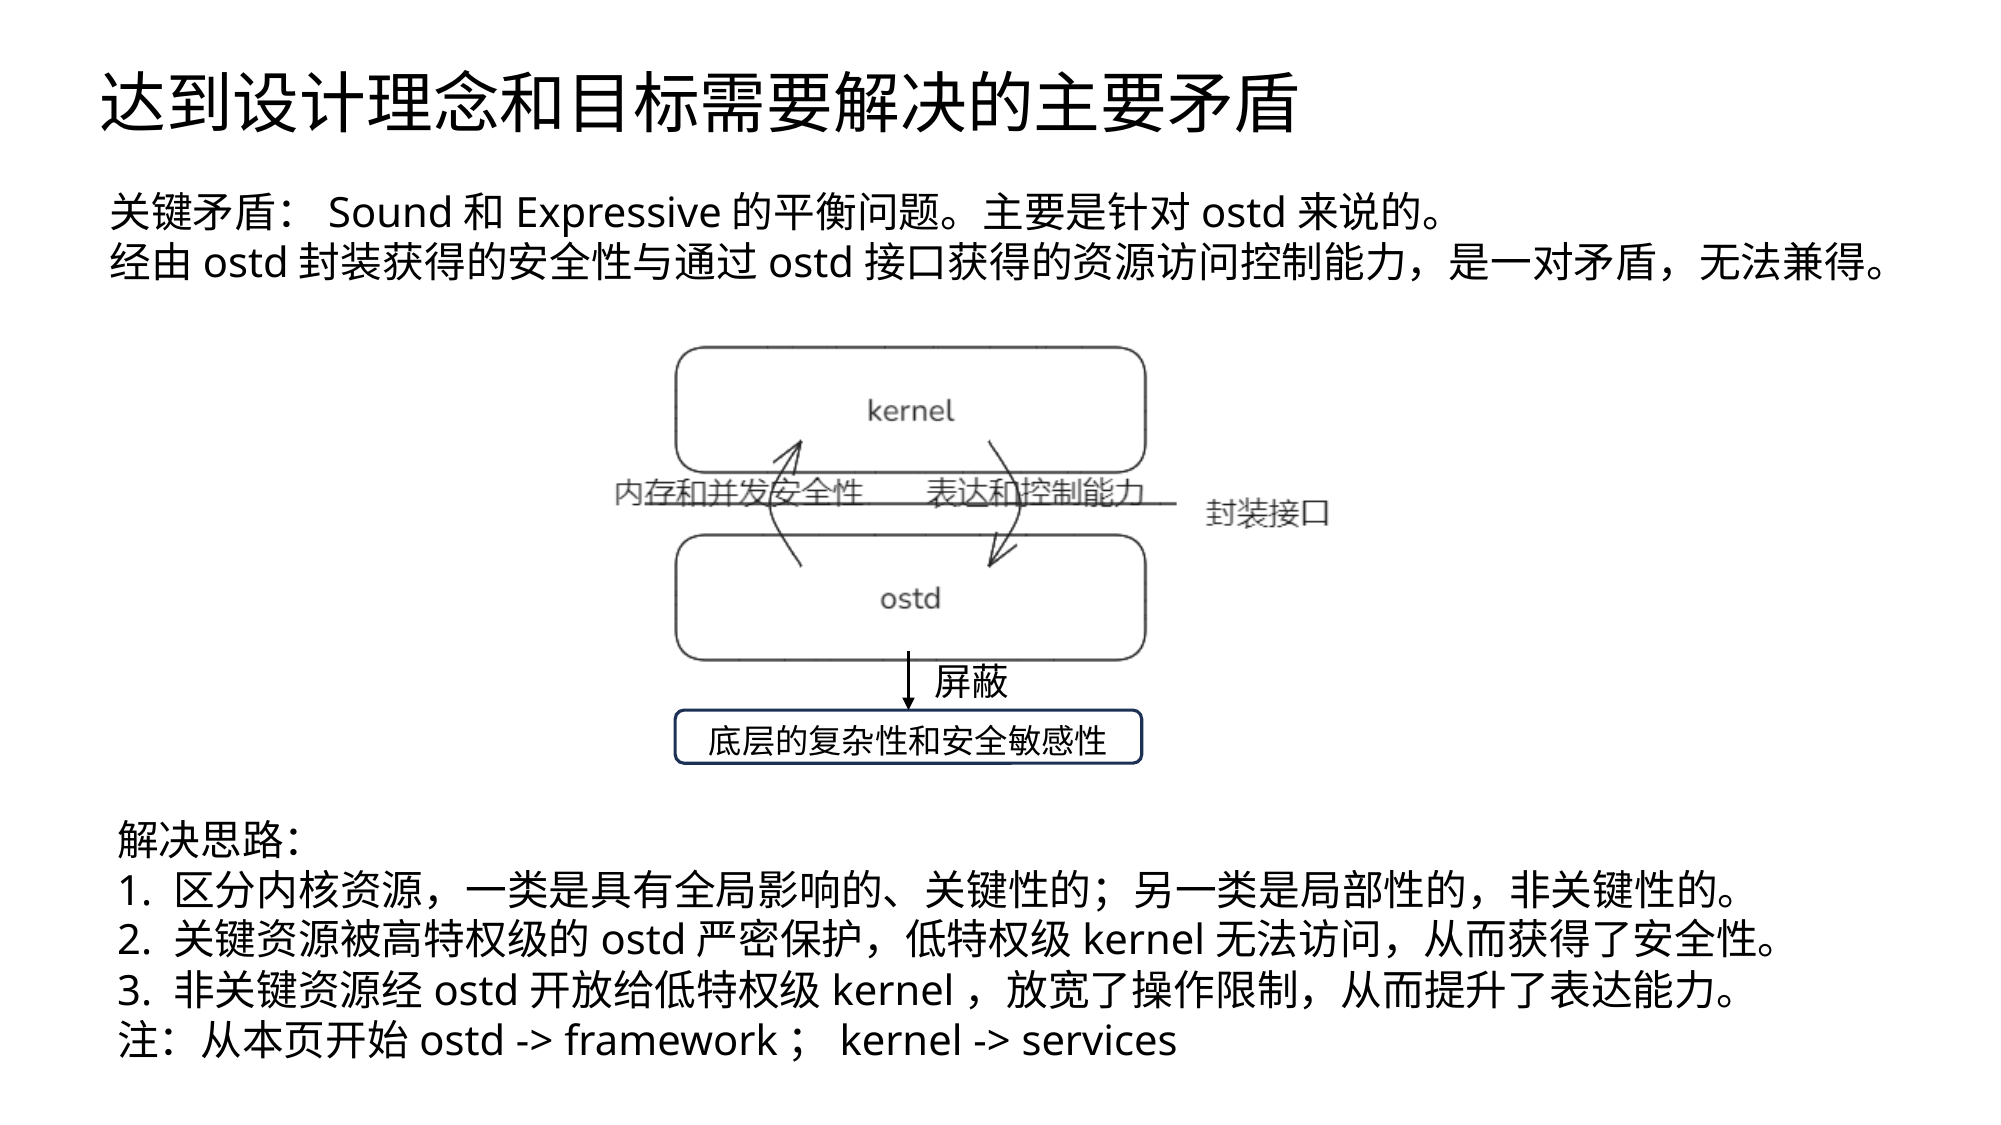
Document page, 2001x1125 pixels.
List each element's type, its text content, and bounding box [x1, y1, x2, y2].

text_box 达到设计理念和目标需要解决的主要矛盾 [84, 53, 1627, 149]
text_box 底层的复杂性和安全敏感性 [674, 709, 1143, 765]
text_box 屏蔽 [919, 676, 1025, 711]
text_box 关键矛盾：Sound和Expressive的平衡问题。主要是针对ostd来说的。 经由ostd封装获得的安全性与通过ostd接口获得的资源访问控制能力，是一对矛盾，无法兼得。 [94, 178, 1923, 294]
picture [598, 332, 1346, 676]
text_box 解决思路： 1. 区分内核资源，一类是具有全局影响的、关键性的；另一类是局部性的，非关键性的。 2. 关键资源被高特权级的ostd严密保护，低特权级kernel无法访问，从而获得了安全性。 3. 非关键资源经ostd开放给低特权级kernel，放宽了操作限制，从而提升了表达能力。 注：从本页开始ostd -> framework；kernel -> services [102, 805, 1940, 1071]
